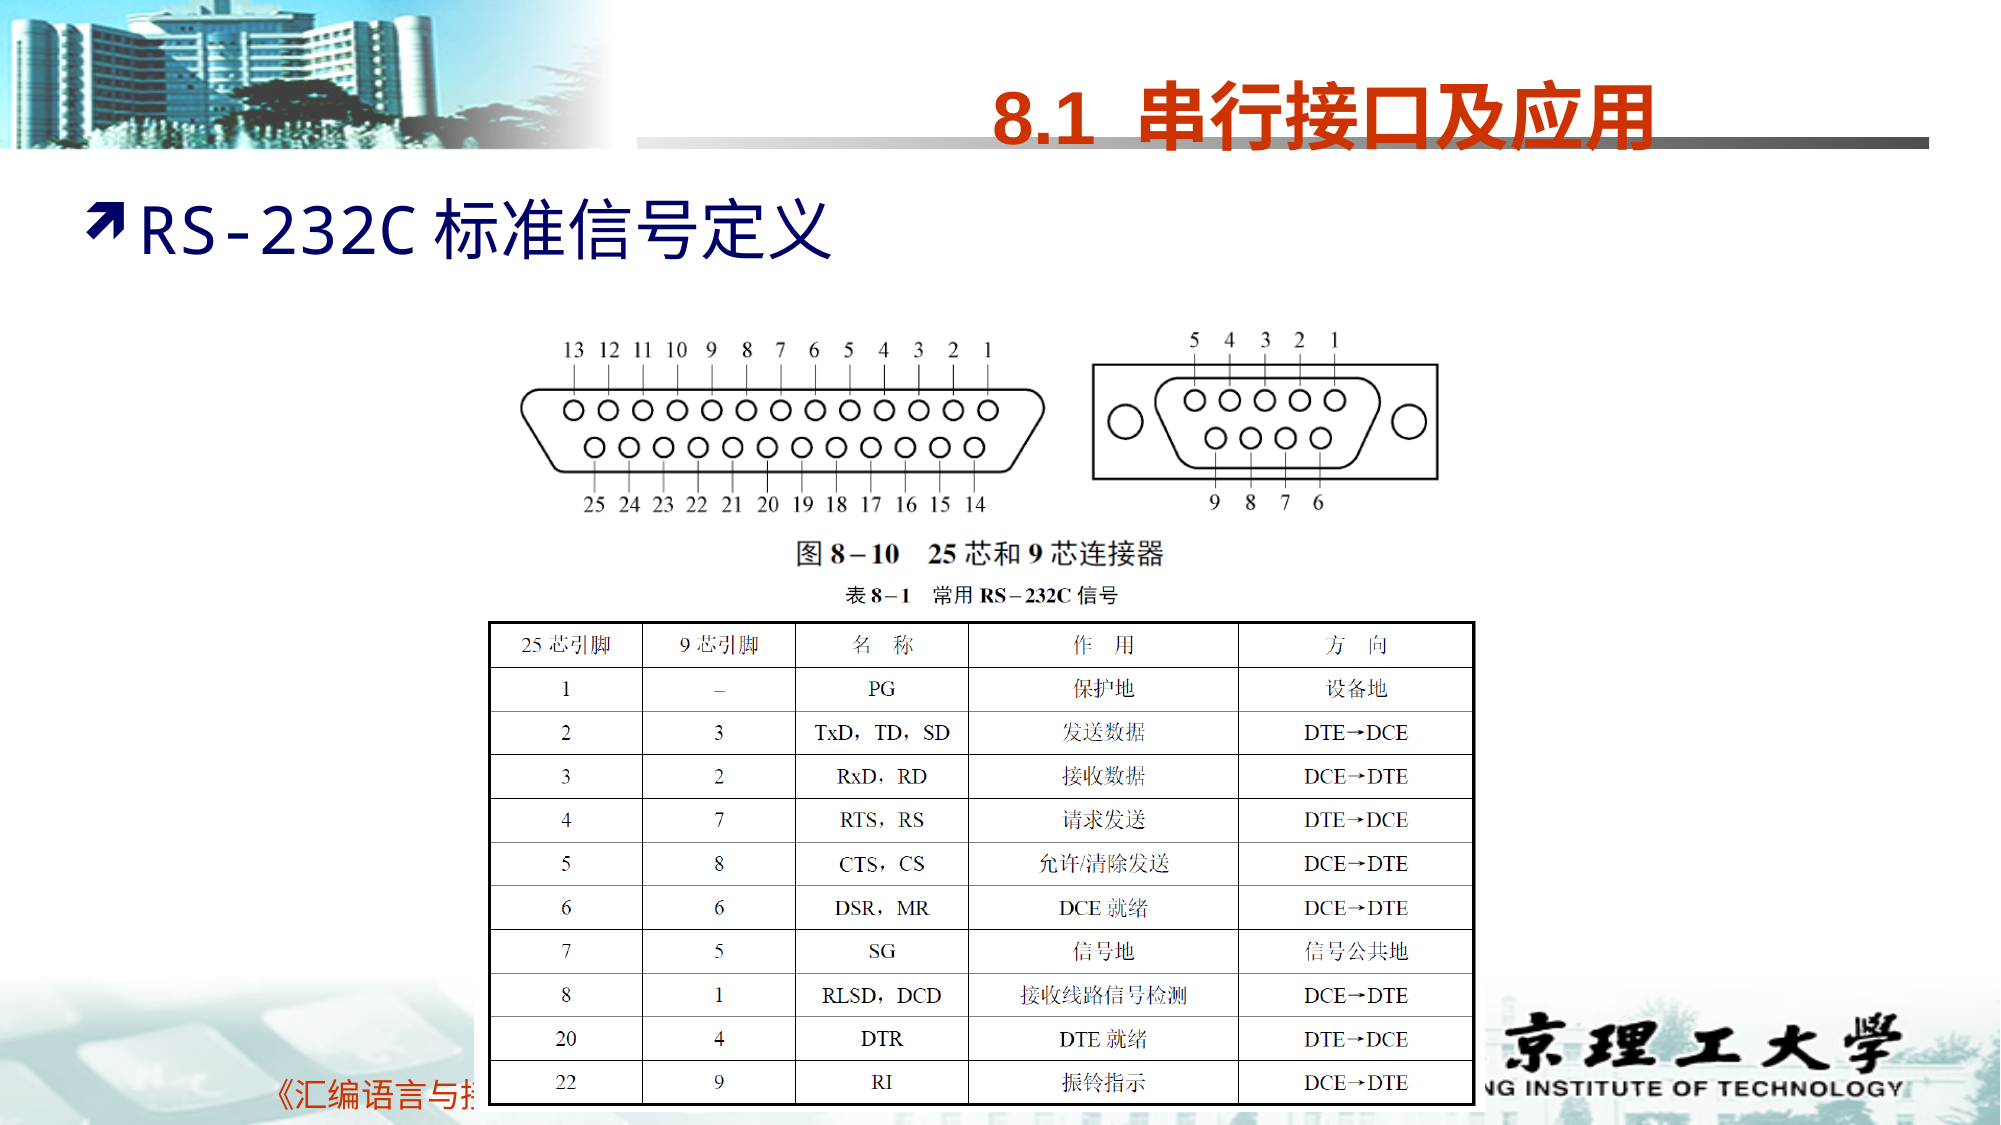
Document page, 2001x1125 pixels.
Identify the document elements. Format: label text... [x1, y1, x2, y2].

title 8.1 串行接口及应用 [409, 45, 1675, 185]
picture [0, 0, 2000, 1125]
list RS-232C标准信号定义 [66, 180, 1417, 970]
